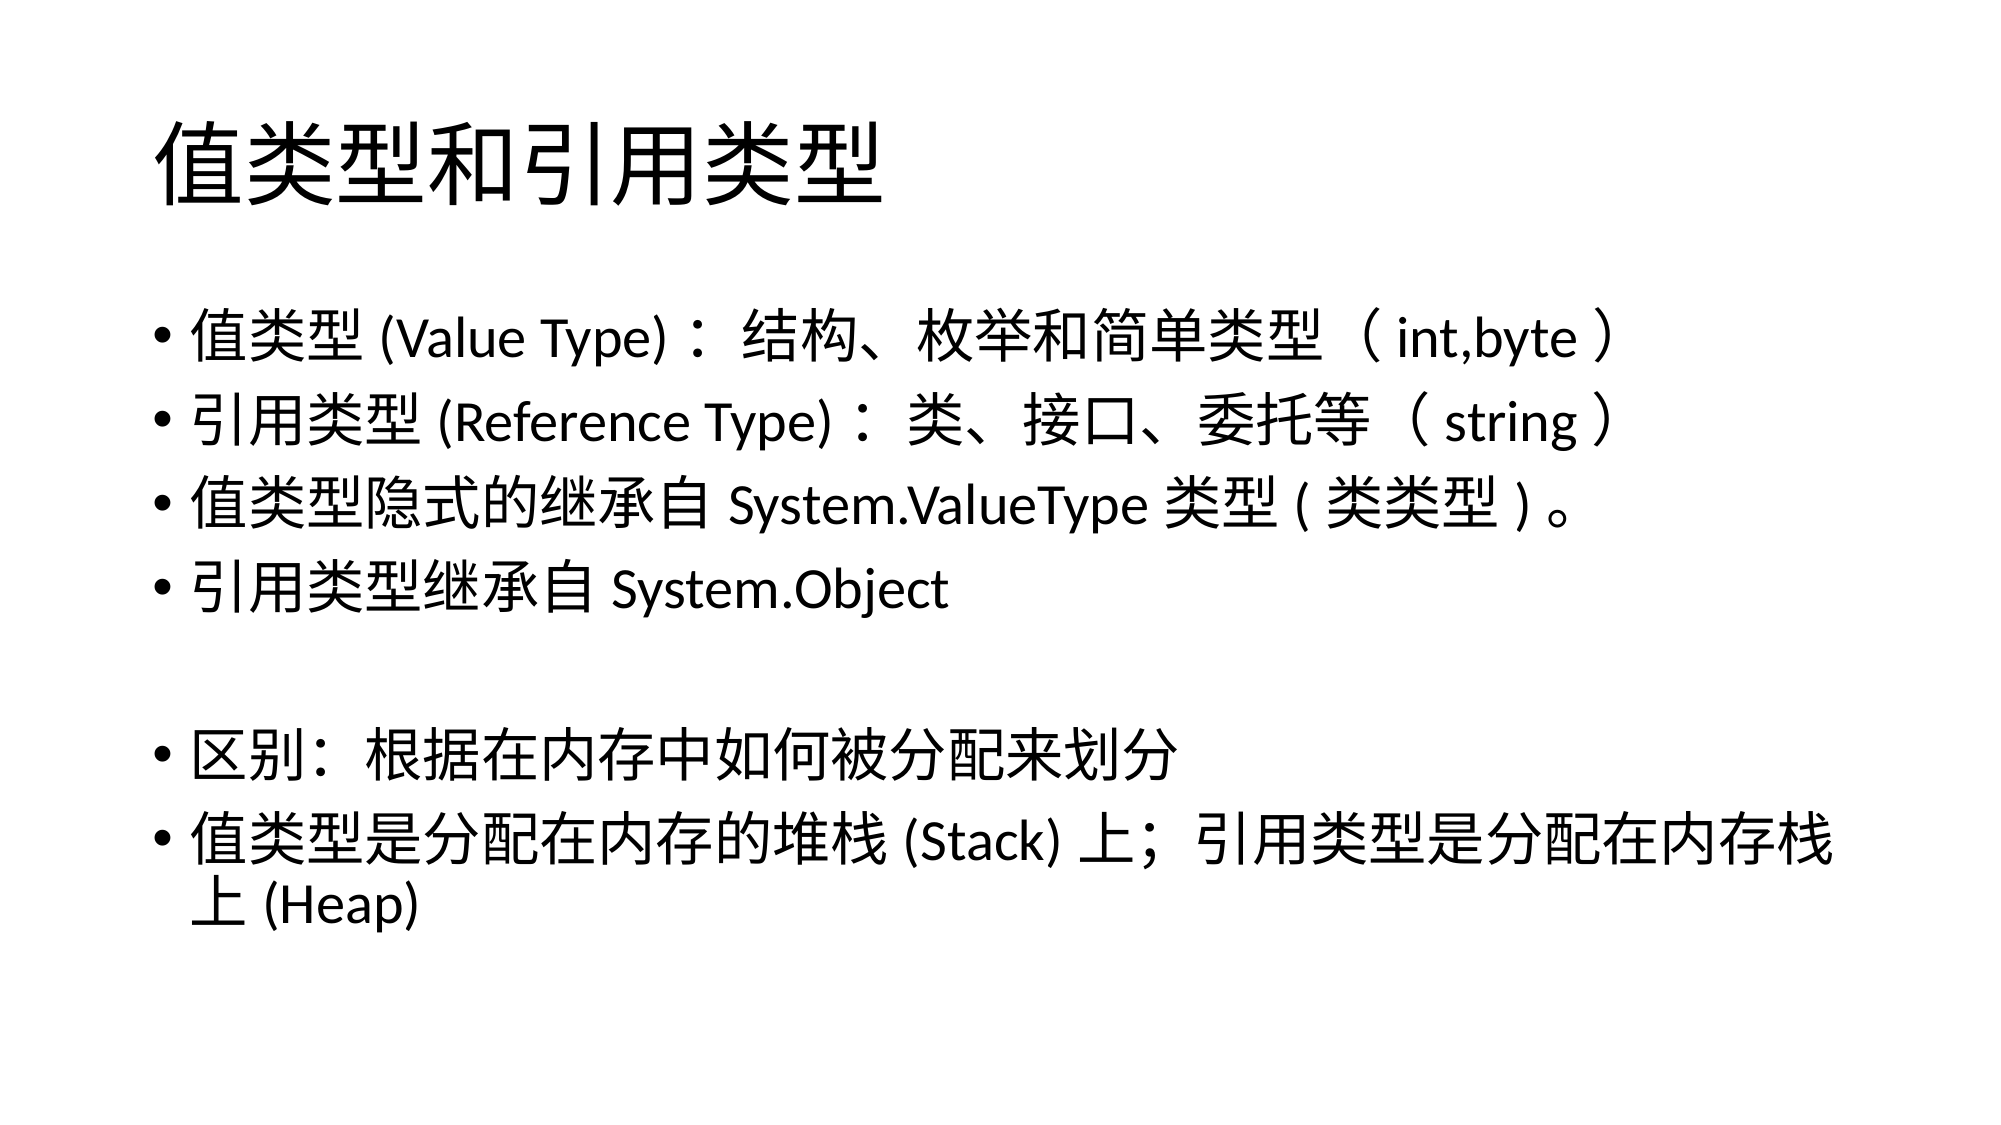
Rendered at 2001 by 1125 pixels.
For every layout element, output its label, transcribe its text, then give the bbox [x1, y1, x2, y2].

list 值类型(Value Type)：结构、枚举和简单类型（int,byte） 引用类型(Reference Type)：类、接口、委托等（string） 值类型隐式的继承自System.ValueType类型(类类型)。 引用类型继承自System.Object 区别：根据在内存中如何被分配来划分 值类型是分配在内存的堆栈(Stack)上；引用类型是分配在内存栈上(Heap) [137, 299, 1863, 1014]
title 值类型和引用类型 [137, 59, 1863, 278]
